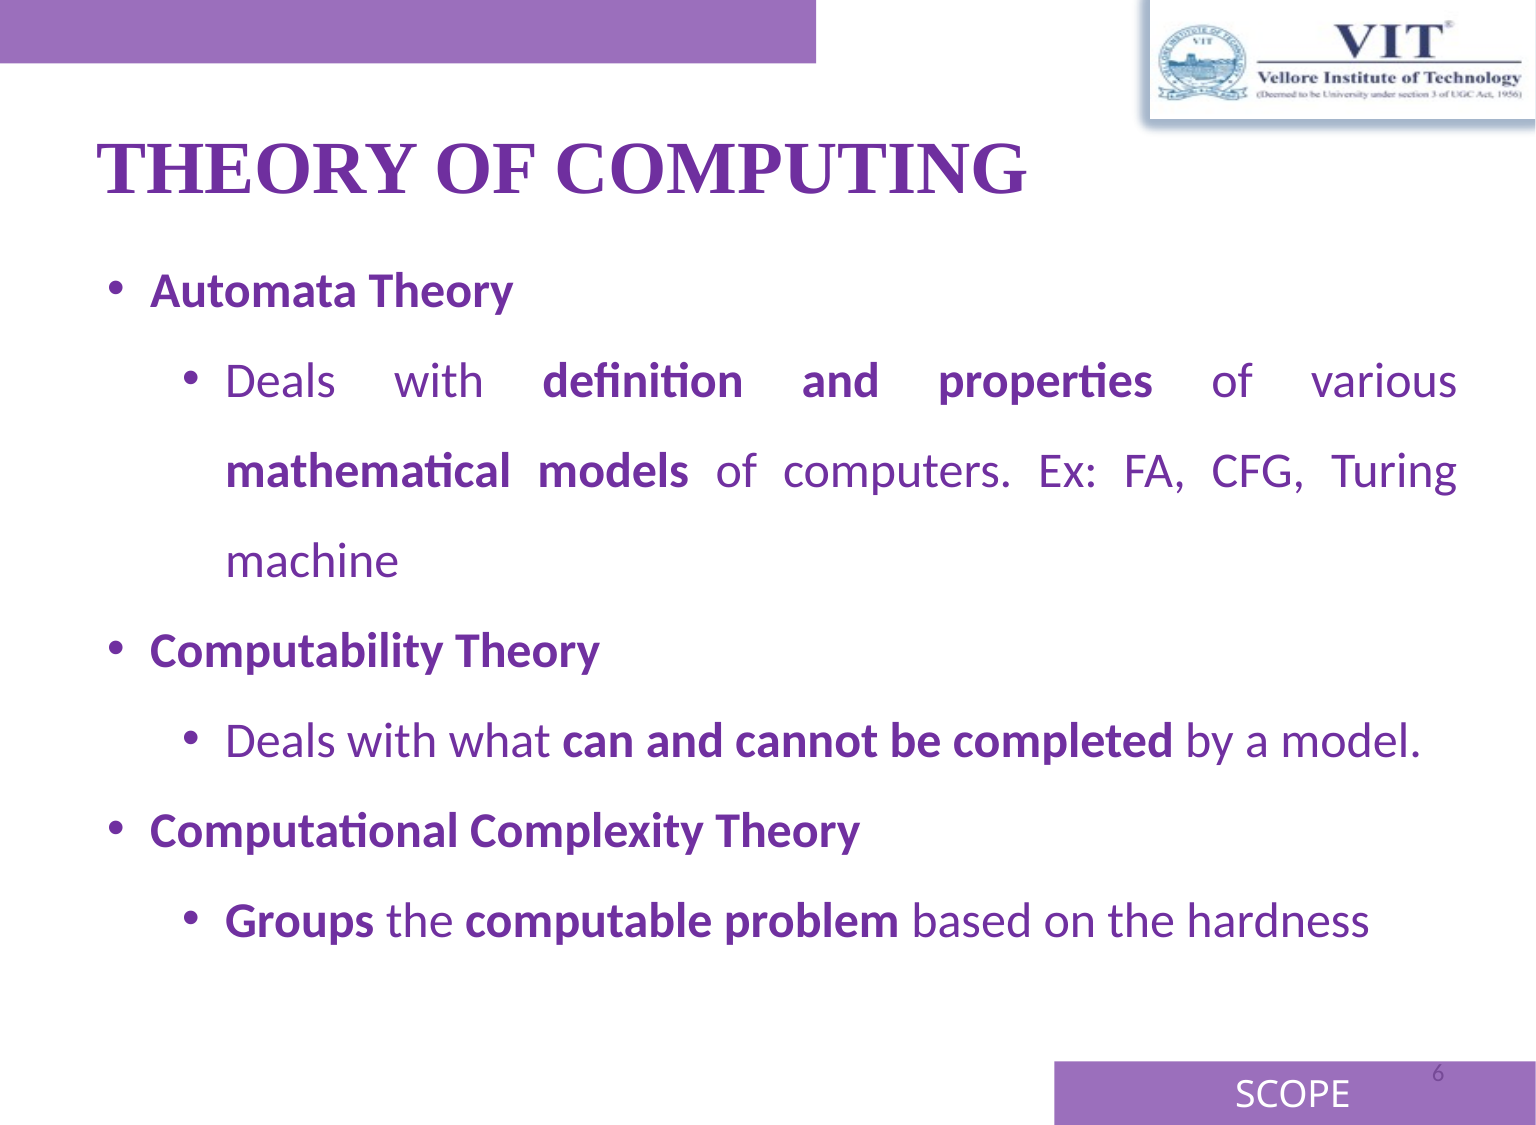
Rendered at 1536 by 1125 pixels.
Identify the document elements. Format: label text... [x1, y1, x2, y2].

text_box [1130, 0, 1536, 139]
title THEORY OF COMPUTING [49, 116, 1535, 307]
text_box [0, 0, 817, 64]
footer SCOPE [1232, 1071, 1369, 1125]
text_box [1054, 1061, 1536, 1125]
text_box Automata Theory Deals with definition and properties of various mathematical models of computers. Ex: FA, CFG, Turing machine Computability Theory Deals with what can and cannot be completed by a model. Computational Complexity Theory Groups the computable problem based on the hardness [62, 219, 1473, 955]
